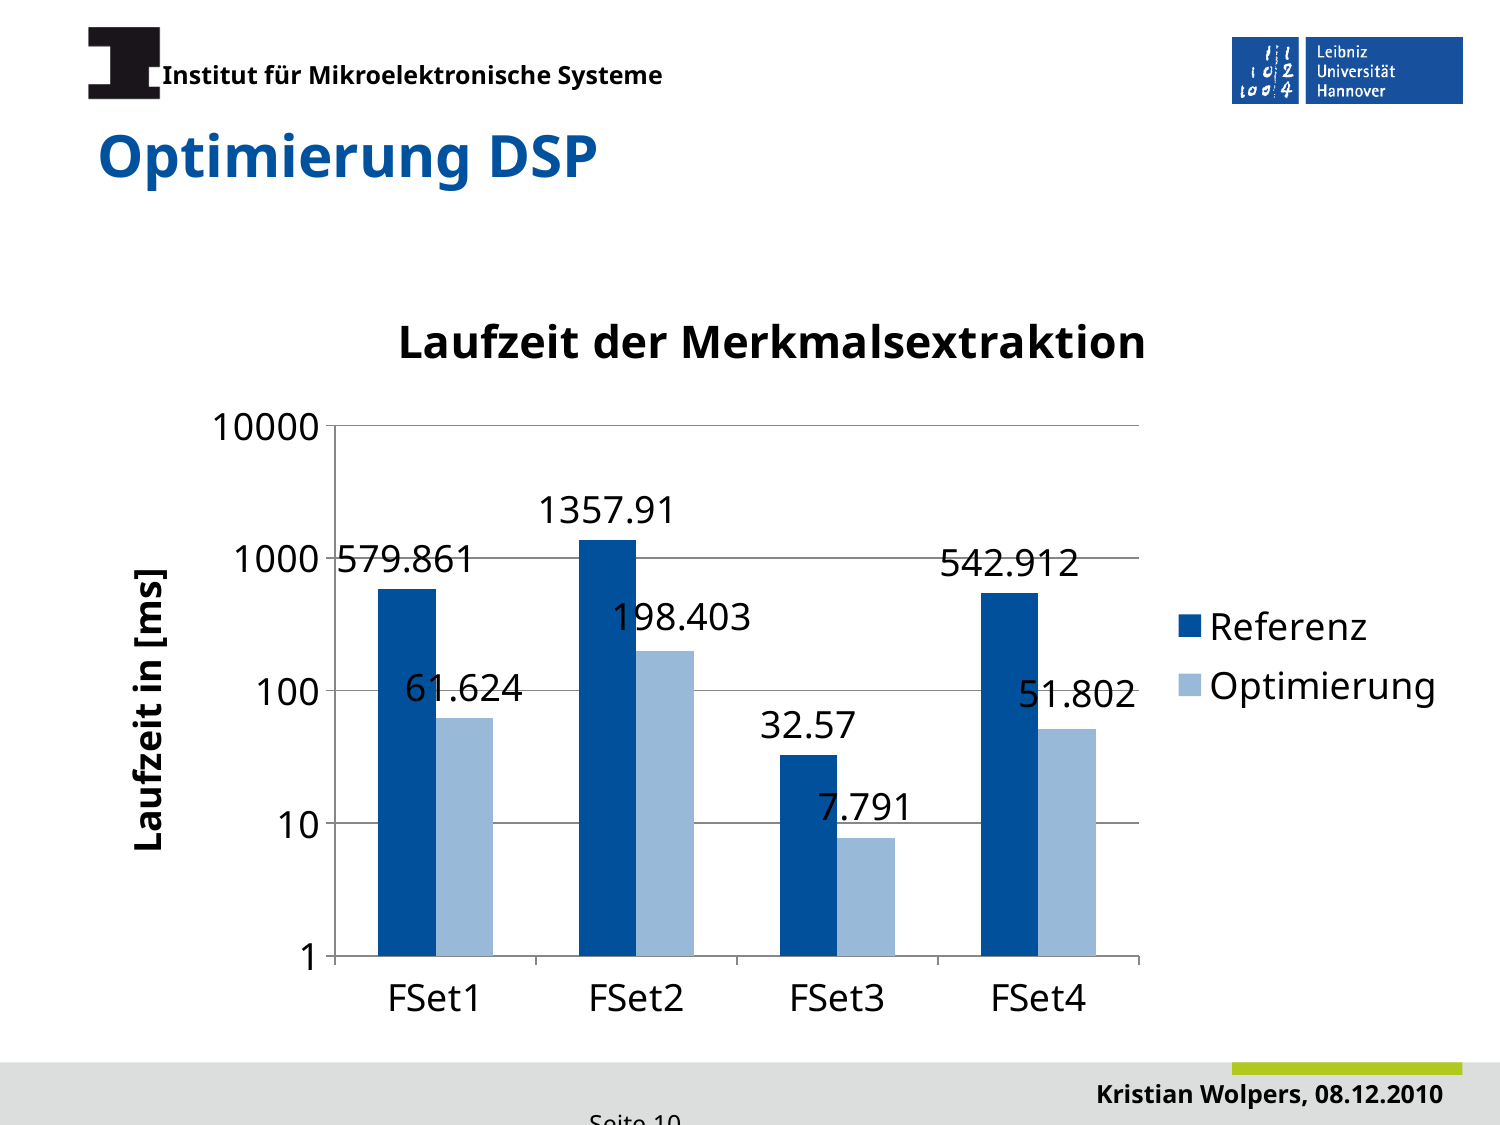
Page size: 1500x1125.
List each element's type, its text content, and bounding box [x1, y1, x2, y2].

picture [85, 23, 163, 102]
title Optimierung DSP [82, 125, 1463, 262]
picture [1232, 37, 1463, 104]
chart [82, 272, 1463, 1038]
